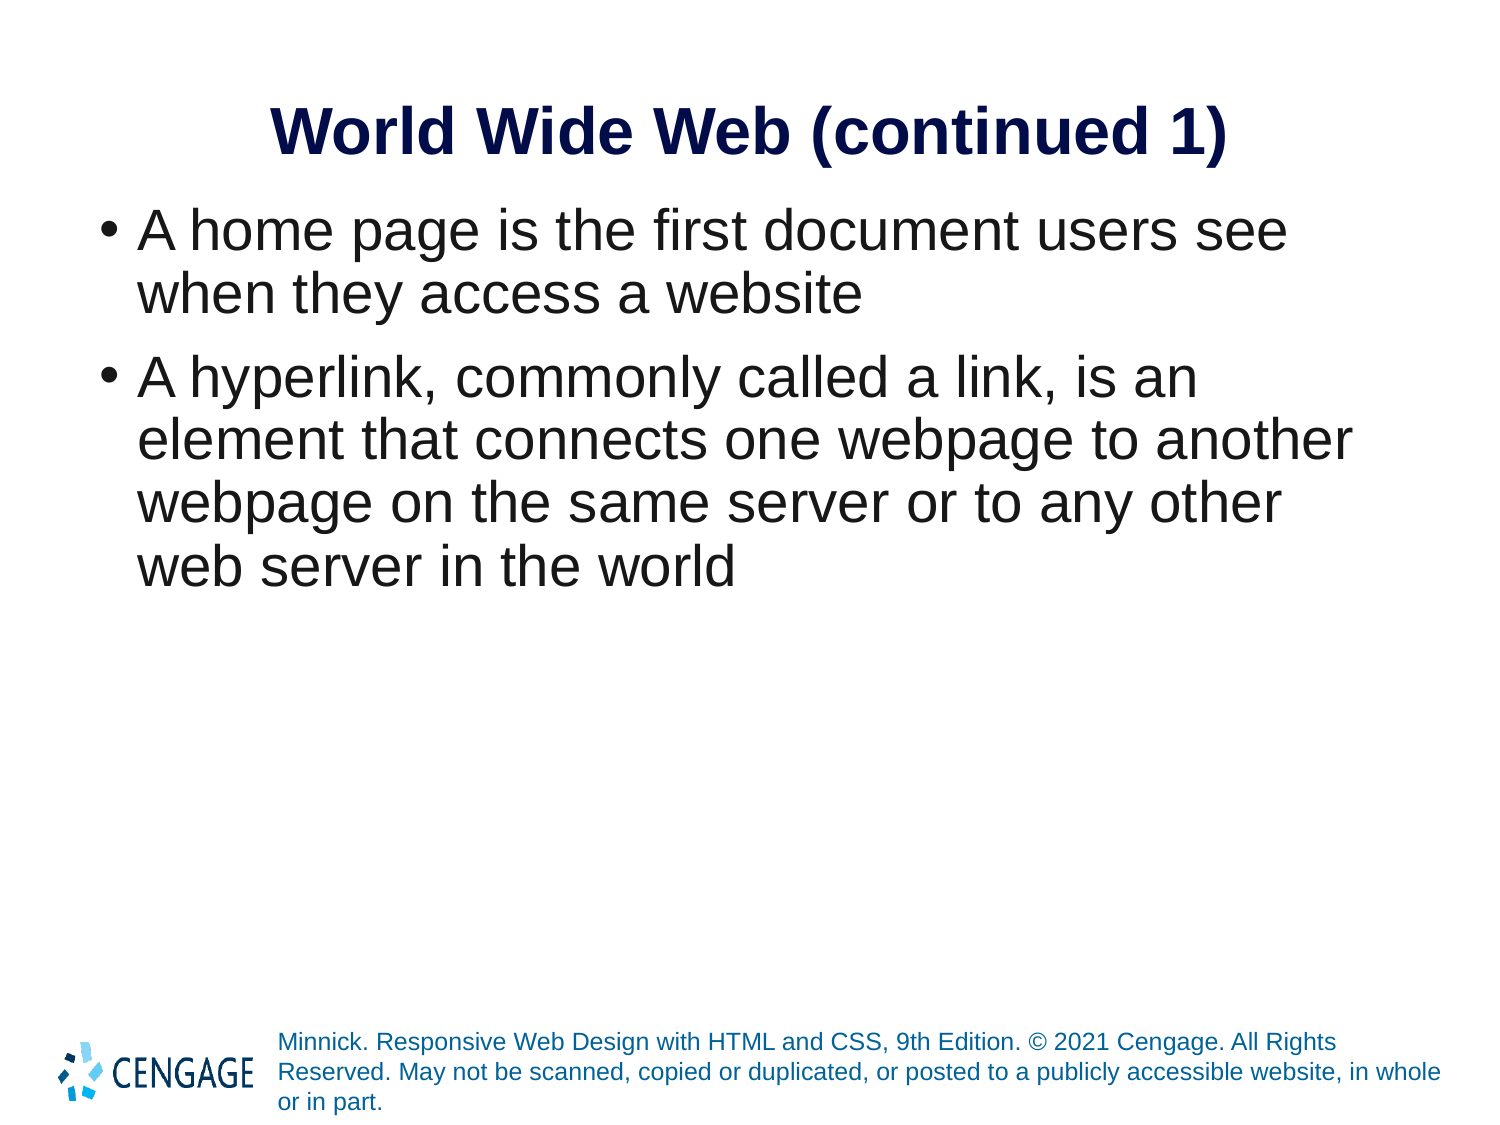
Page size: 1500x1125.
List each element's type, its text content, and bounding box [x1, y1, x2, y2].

list A home page is the first document users see when they access a website A hyperlink, commonly called a link, is an element that connects one webpage to another webpage on the same server or to any other web server in the world [99, 200, 1397, 1024]
footer Minnick. Responsive Web Design with HTML and CSS, 9th Edition. © 2021 Cengage. All Rights Reserved. May not be scanned, copied or duplicated, or posted to a publicly accessible website, in whole or in part. [262, 1040, 1475, 1100]
title World Wide Web (continued 1) [103, 24, 1397, 175]
picture [58, 1042, 253, 1101]
